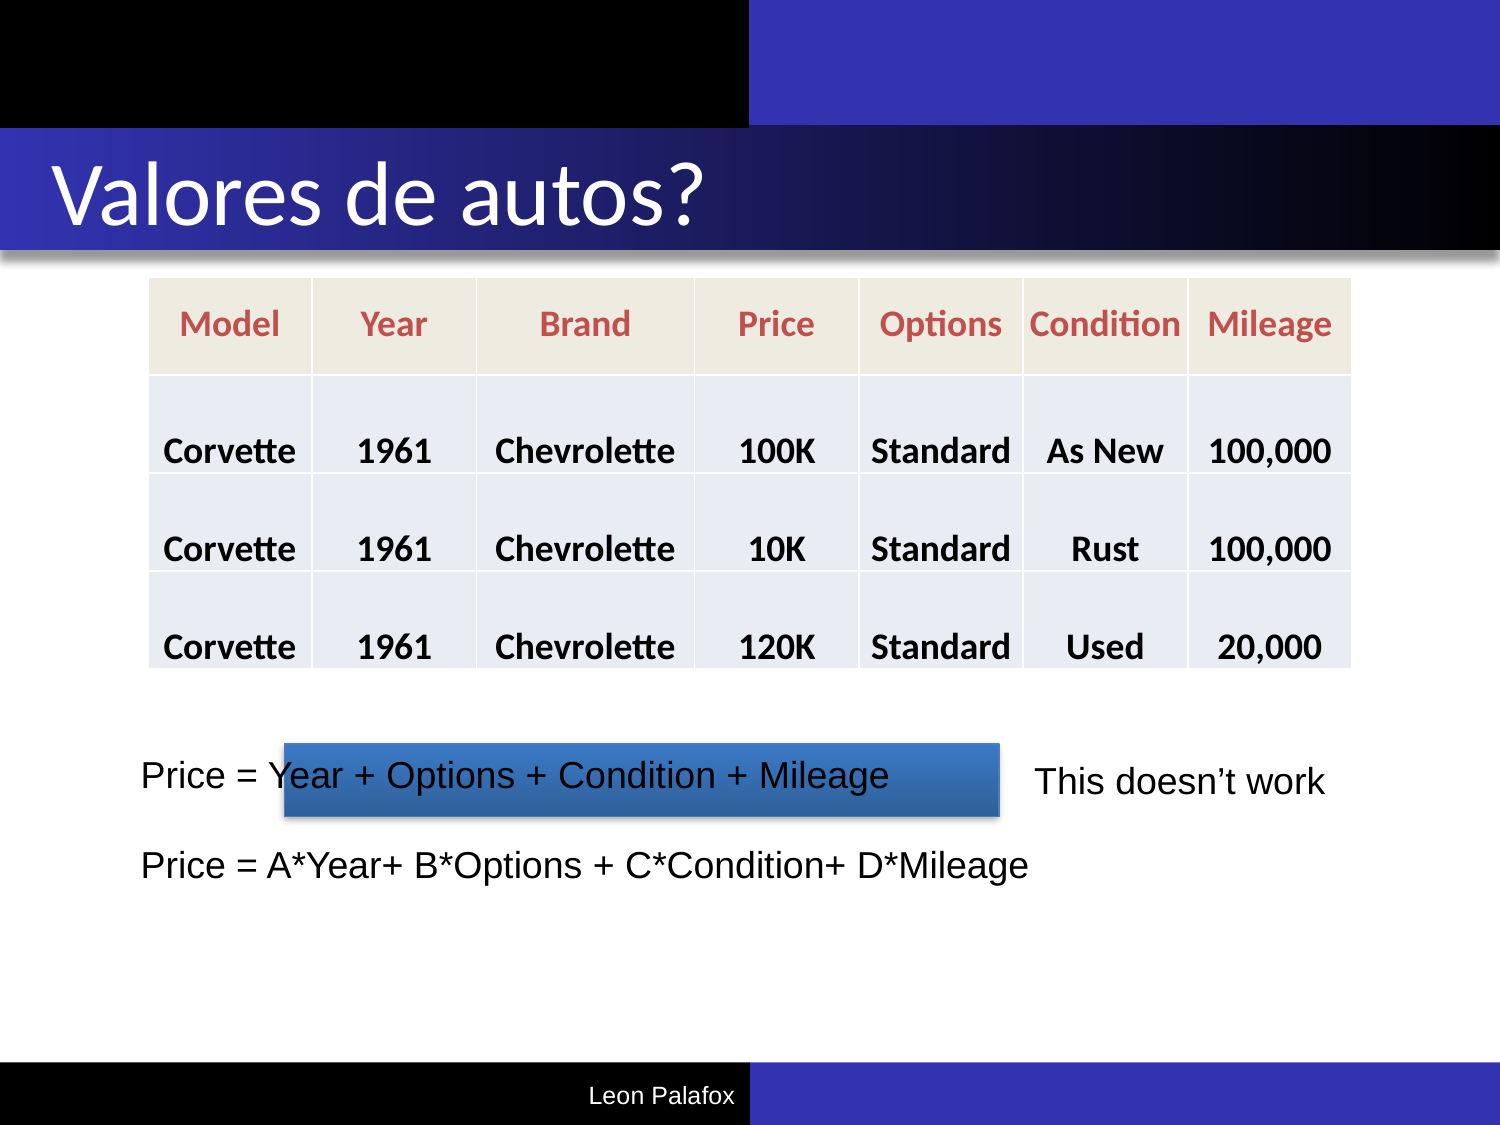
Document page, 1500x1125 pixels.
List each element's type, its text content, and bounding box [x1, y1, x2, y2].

table_cell 20,000 [1189, 572, 1351, 668]
table_cell Used [1024, 572, 1187, 668]
table_cell Corvette [149, 376, 311, 472]
table_header Price [695, 278, 858, 374]
table_cell Standard [860, 474, 1022, 570]
table_cell Corvette [149, 572, 311, 668]
table_cell 100K [695, 376, 858, 472]
table_cell 100,000 [1189, 474, 1351, 570]
table_cell Chevrolette [477, 474, 694, 570]
table_cell 1961 [313, 474, 476, 570]
table_cell Chevrolette [477, 572, 694, 668]
text_box Price = Year + Options + Condition + Mileage Price = A*Year+ B*Options + C*Condition+ D*Mileage [125, 744, 1045, 894]
table_cell Standard [860, 376, 1022, 472]
text_box This doesn’t work [1019, 749, 1341, 810]
title Valores de autos? [5, 127, 1485, 251]
table_cell Rust [1024, 474, 1187, 570]
table_header Year [313, 278, 476, 374]
table_header Brand [477, 278, 694, 374]
table_cell Chevrolette [477, 376, 694, 472]
table_cell 1961 [313, 376, 476, 472]
table_cell Standard [860, 572, 1022, 668]
table_header Condition [1024, 278, 1187, 374]
table_cell 10K [695, 474, 858, 570]
table_header Options [860, 278, 1022, 374]
table_cell Corvette [149, 474, 311, 570]
table_cell As New [1024, 376, 1187, 472]
table_cell 120K [695, 572, 858, 668]
table_cell 1961 [313, 572, 476, 668]
table_header Model [149, 278, 311, 374]
table_cell 100,000 [1189, 376, 1351, 472]
table_header Mileage [1189, 278, 1351, 374]
